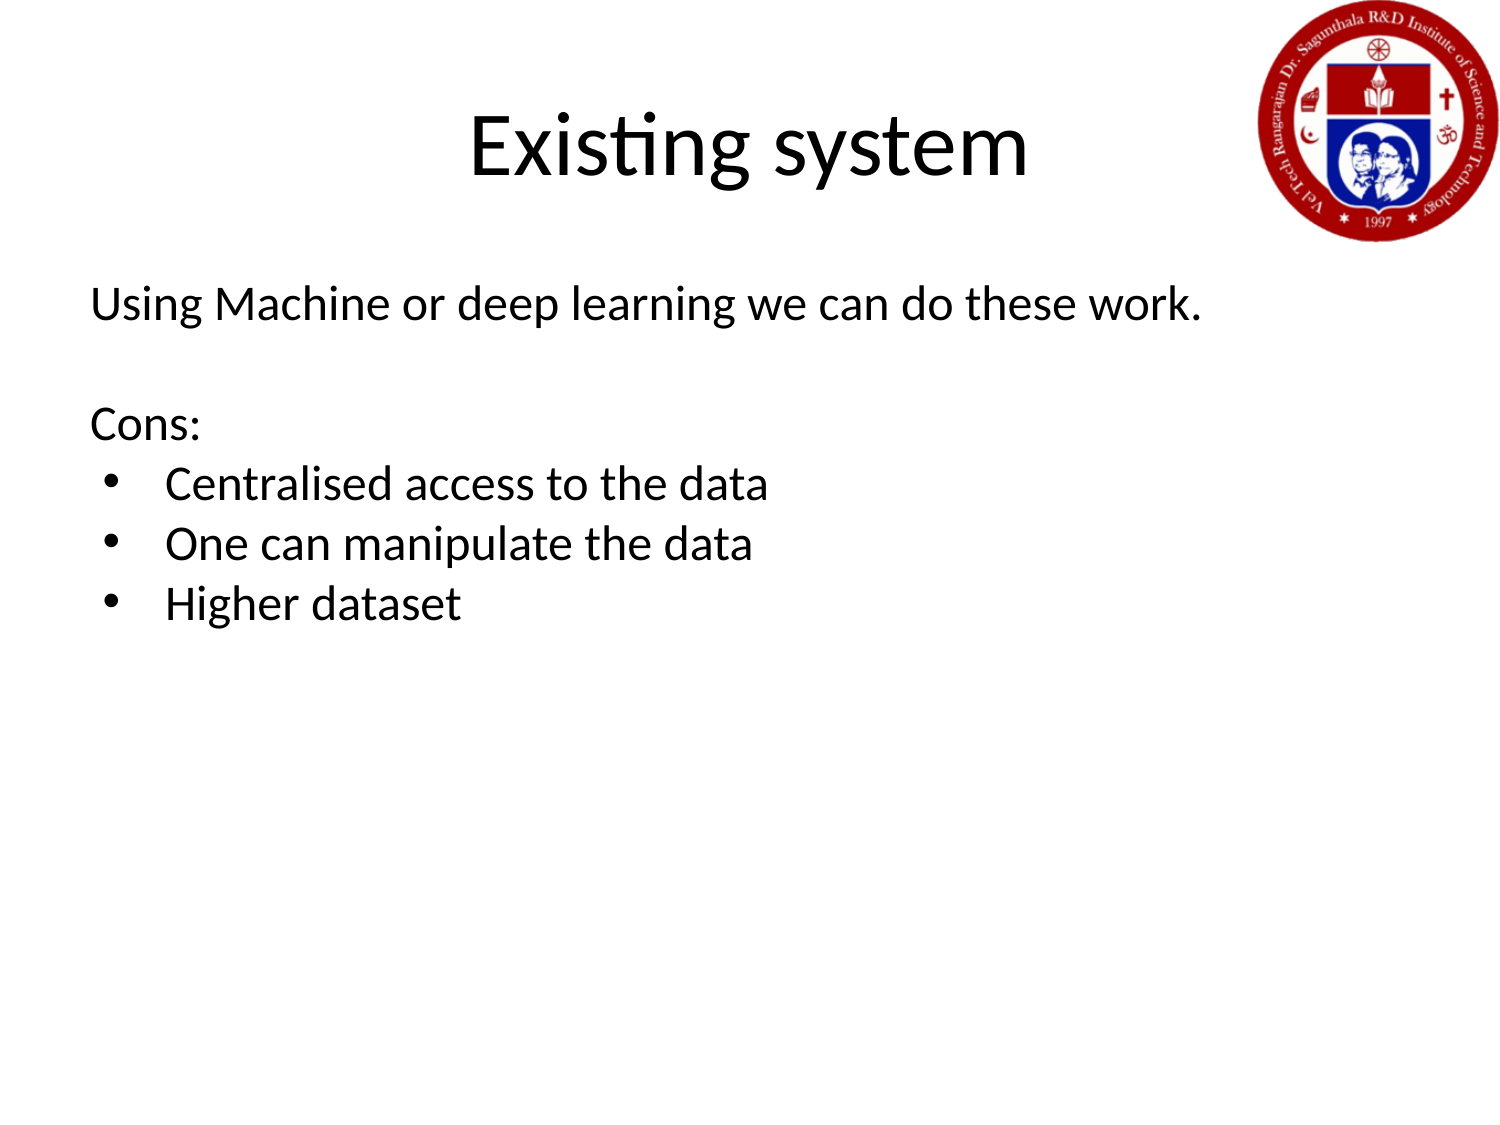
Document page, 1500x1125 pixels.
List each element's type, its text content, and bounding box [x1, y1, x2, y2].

list Using Machine or deep learning we can do these work. Cons: Centralised access to the data One can manipulate the data Higher dataset [75, 262, 1425, 1005]
title Existing system [75, 45, 1251, 233]
picture [1256, 0, 1500, 243]
